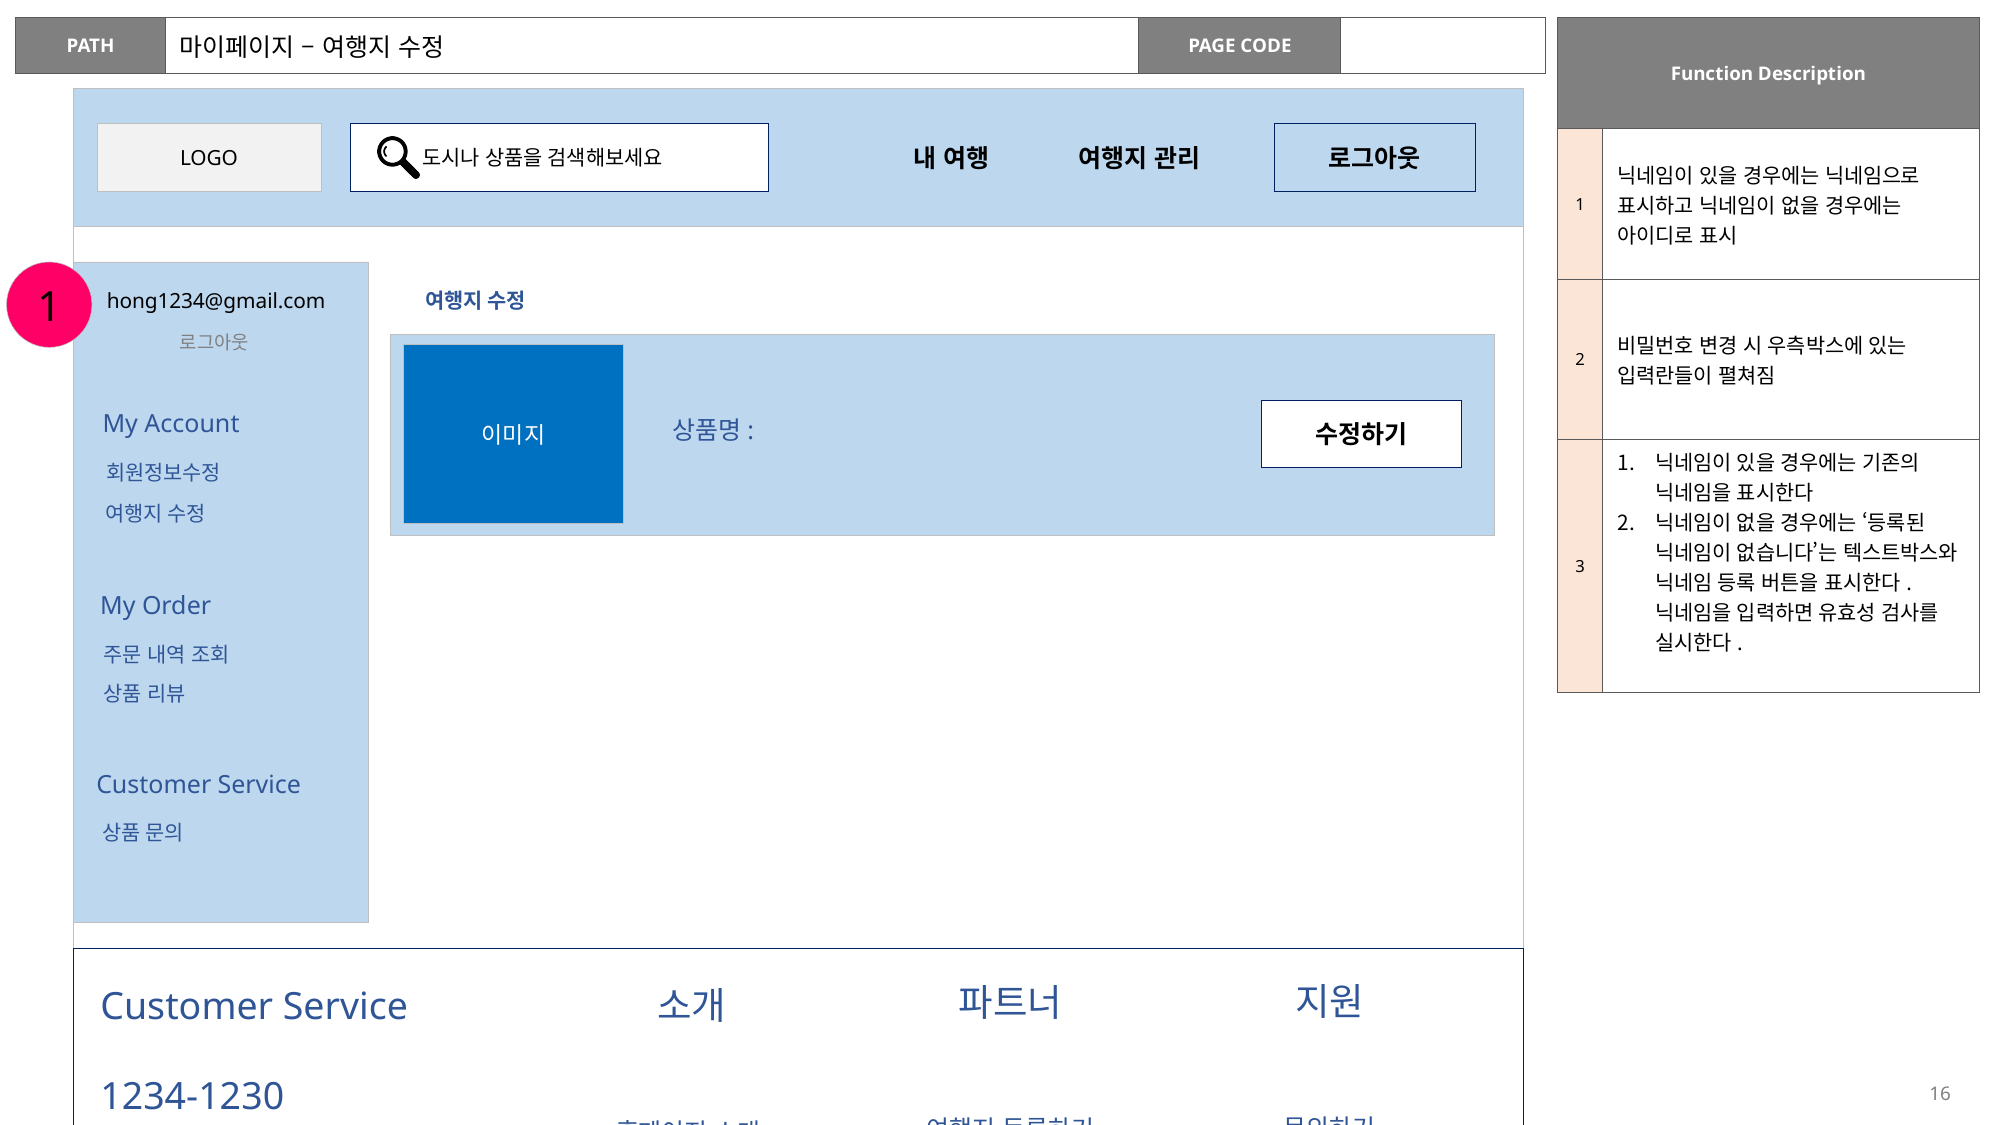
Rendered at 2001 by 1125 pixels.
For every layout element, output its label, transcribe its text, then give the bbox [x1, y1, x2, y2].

text_box hong1234@gmail.com [89, 279, 343, 320]
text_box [85, 582, 270, 714]
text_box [63, 948, 1524, 1125]
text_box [87, 400, 272, 534]
table_cell 닉네임이 있을 경우에는 닉네임으로 표시하고 닉네임이 없을 경우에는 아이디로 표시 [1603, 129, 1979, 279]
table_cell 2 [1558, 280, 1602, 439]
table_cell 3 [1558, 440, 1602, 692]
text_box [72, 261, 370, 923]
text_box 1 [5, 260, 93, 349]
text_box [72, 87, 1524, 948]
table_header Function Description [1558, 18, 1979, 128]
text_box 로그아웃 [164, 322, 278, 361]
table_header PATH [16, 18, 165, 73]
text_box [389, 334, 1495, 536]
table_cell 비밀번호 변경 시 우측박스에 있는 입력란들이 펼쳐짐 [1603, 280, 1979, 439]
text_box 상품명: [657, 406, 825, 452]
table_cell 닉네임이 있을 경우에는 기존의 닉네임을 표시한다 닉네임이 없을 경우에는 ‘등록된 닉네임이 없습니다’는 텍스트박스와 닉네임 등록 버튼을 표시한다. 닉네임을 입력하면 유효성 검사를 실시한다. [1603, 440, 1979, 692]
table_cell 1 [1558, 129, 1602, 279]
text_box 이미지 [403, 343, 624, 524]
table_header PAGE CODE [1139, 18, 1340, 73]
text_box 수정하기 [1260, 399, 1463, 468]
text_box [81, 761, 321, 853]
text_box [73, 88, 1524, 227]
table_header [1341, 18, 1545, 73]
text_box 여행지 수정 [410, 280, 591, 320]
slide_number 16 [1840, 1073, 1966, 1115]
table_header 마이페이지 – 여행지 수정 [166, 18, 1138, 73]
